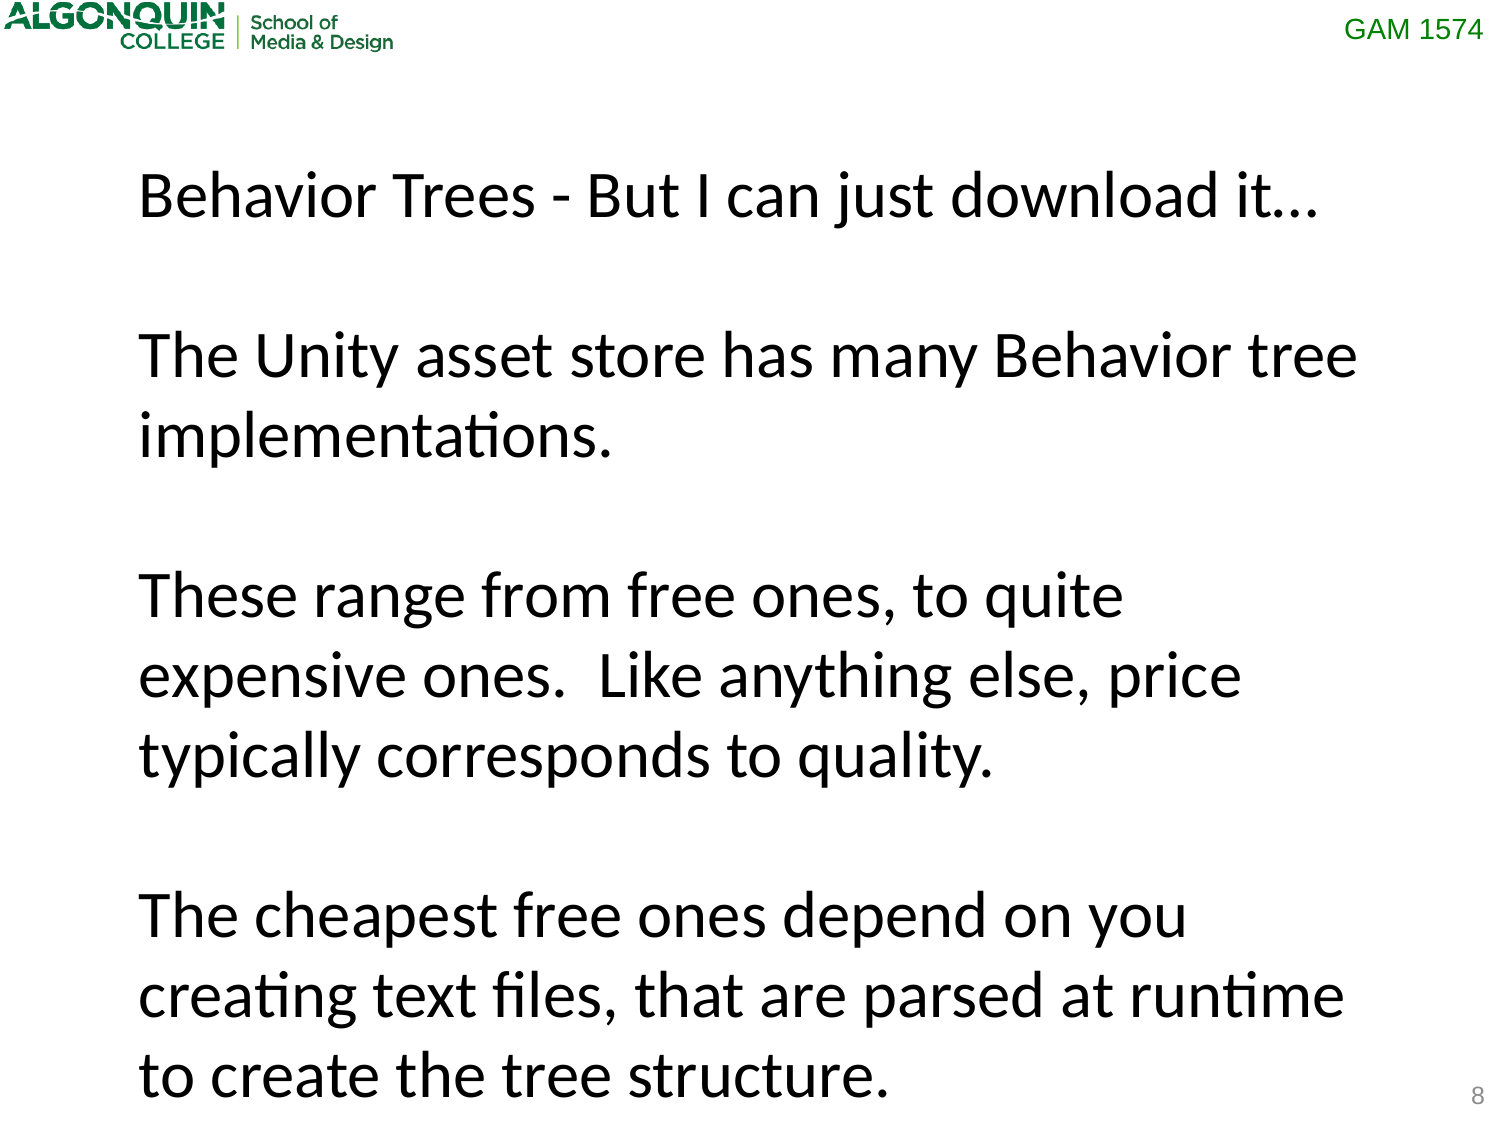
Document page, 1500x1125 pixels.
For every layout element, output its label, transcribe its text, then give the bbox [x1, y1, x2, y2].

slide_number 8 [1149, 1065, 1500, 1125]
picture [0, 0, 399, 54]
text_box Behavior Trees - But I can just download it… The Unity asset store has many Behavior tree implementations. These range from free ones, to quite expensive ones. Like anything else, price typically corresponds to quality. The cheapest free ones depend on you creating text files, that are parsed at runtime to create the tree structure. [124, 143, 1376, 1118]
